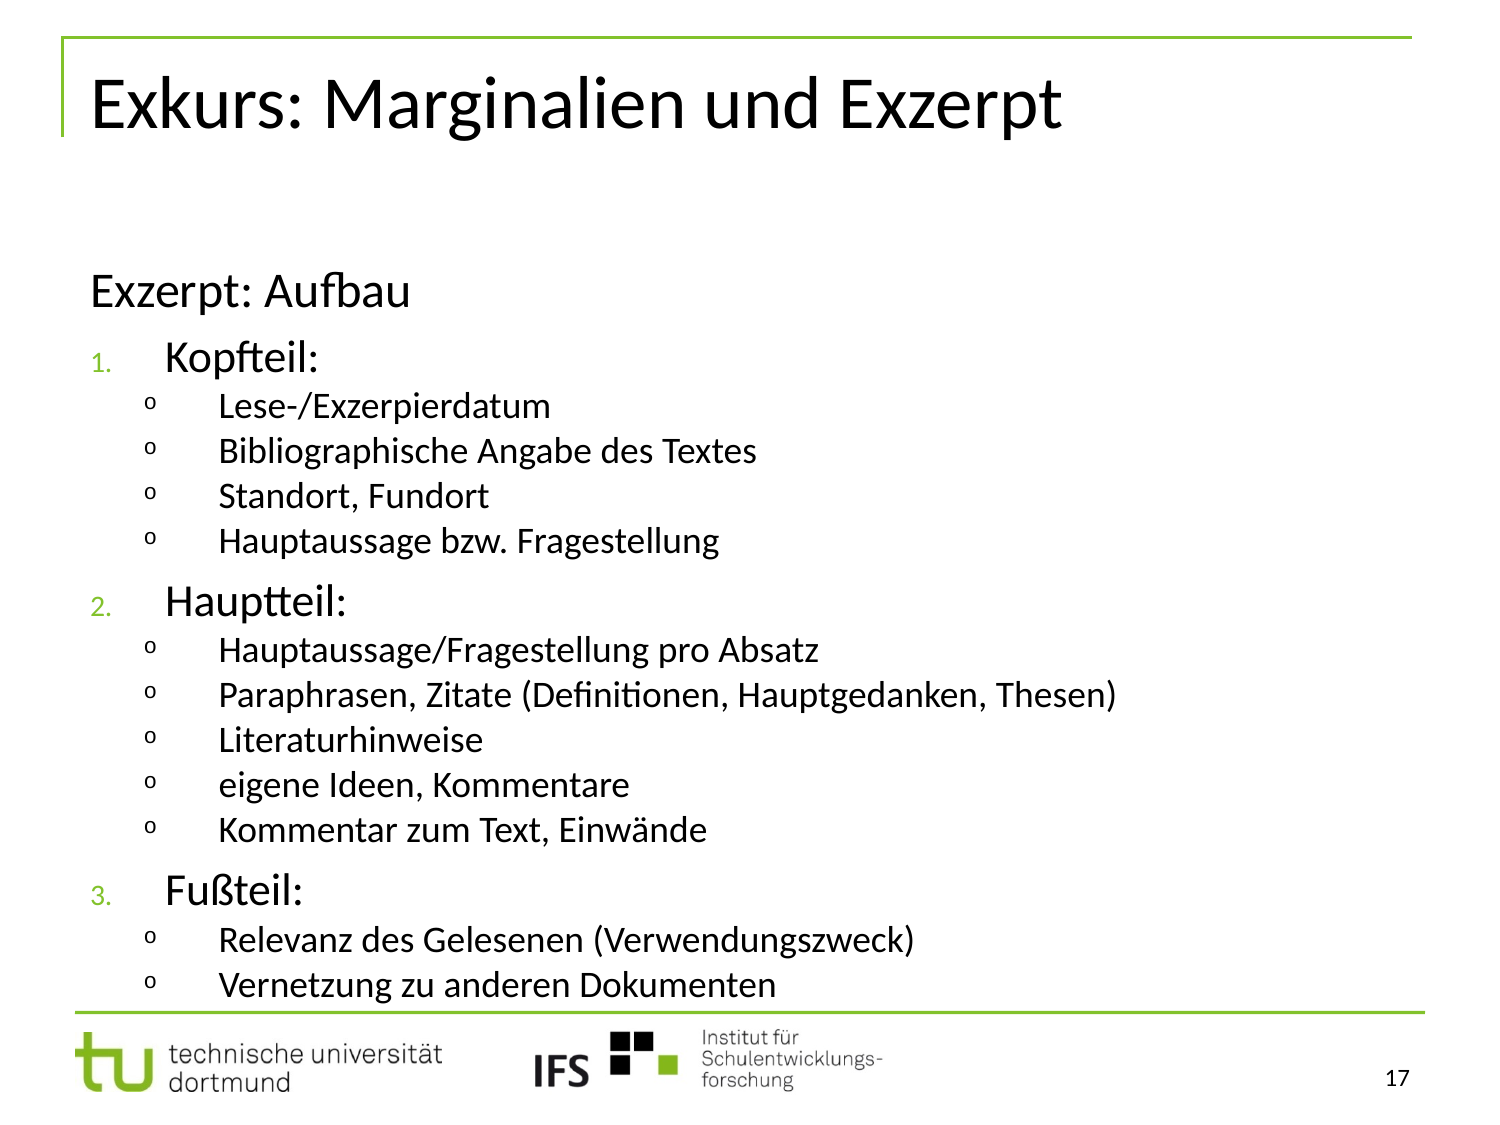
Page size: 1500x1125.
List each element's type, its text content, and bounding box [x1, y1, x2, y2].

list Exzerpt: Aufbau Kopfteil: Lese-/Exzerpierdatum Bibliographische Angabe des Textes Standort, Fundort Hauptaussage bzw. Fragestellung Hauptteil: Hauptaussage/Fragestellung pro Absatz Paraphrasen, Zitate (Definitionen, Hauptgedanken, Thesen) Literaturhinweise eigene Ideen, Kommentare Kommentar zum Text, Einwände Fußteil: Relevanz des Gelesenen (Verwendungszweck) Vernetzung zu anderen Dokumenten [75, 249, 1425, 993]
picture [75, 1032, 442, 1092]
picture [525, 1023, 888, 1100]
title Exkurs: Marginalien und Exzerpt [75, 45, 1425, 233]
slide_number 17 [1074, 1023, 1426, 1100]
